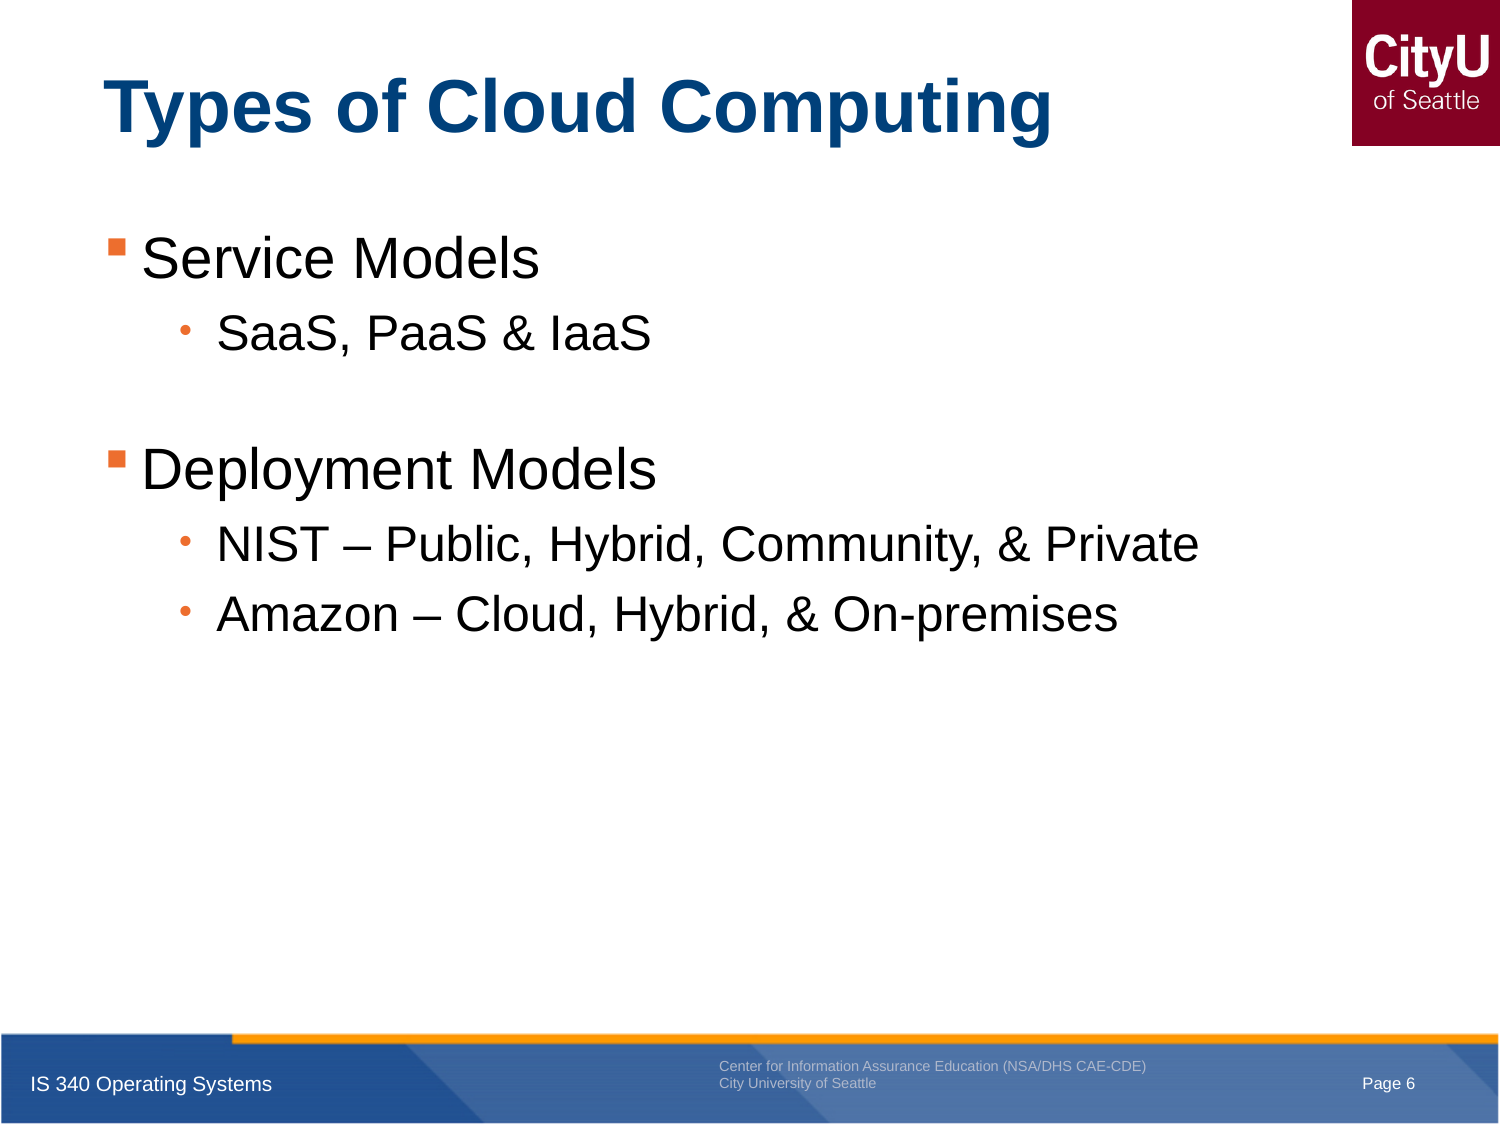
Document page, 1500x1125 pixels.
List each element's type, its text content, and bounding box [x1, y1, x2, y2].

title Types of Cloud Computing [88, 49, 1451, 212]
list Service Models SaaS, PaaS & IaaS Deployment Models NIST – Public, Hybrid, Community, & Private Amazon – Cloud, Hybrid, & On-premises [88, 212, 1451, 976]
picture [0, 1032, 1500, 1125]
picture [1352, 0, 1500, 146]
